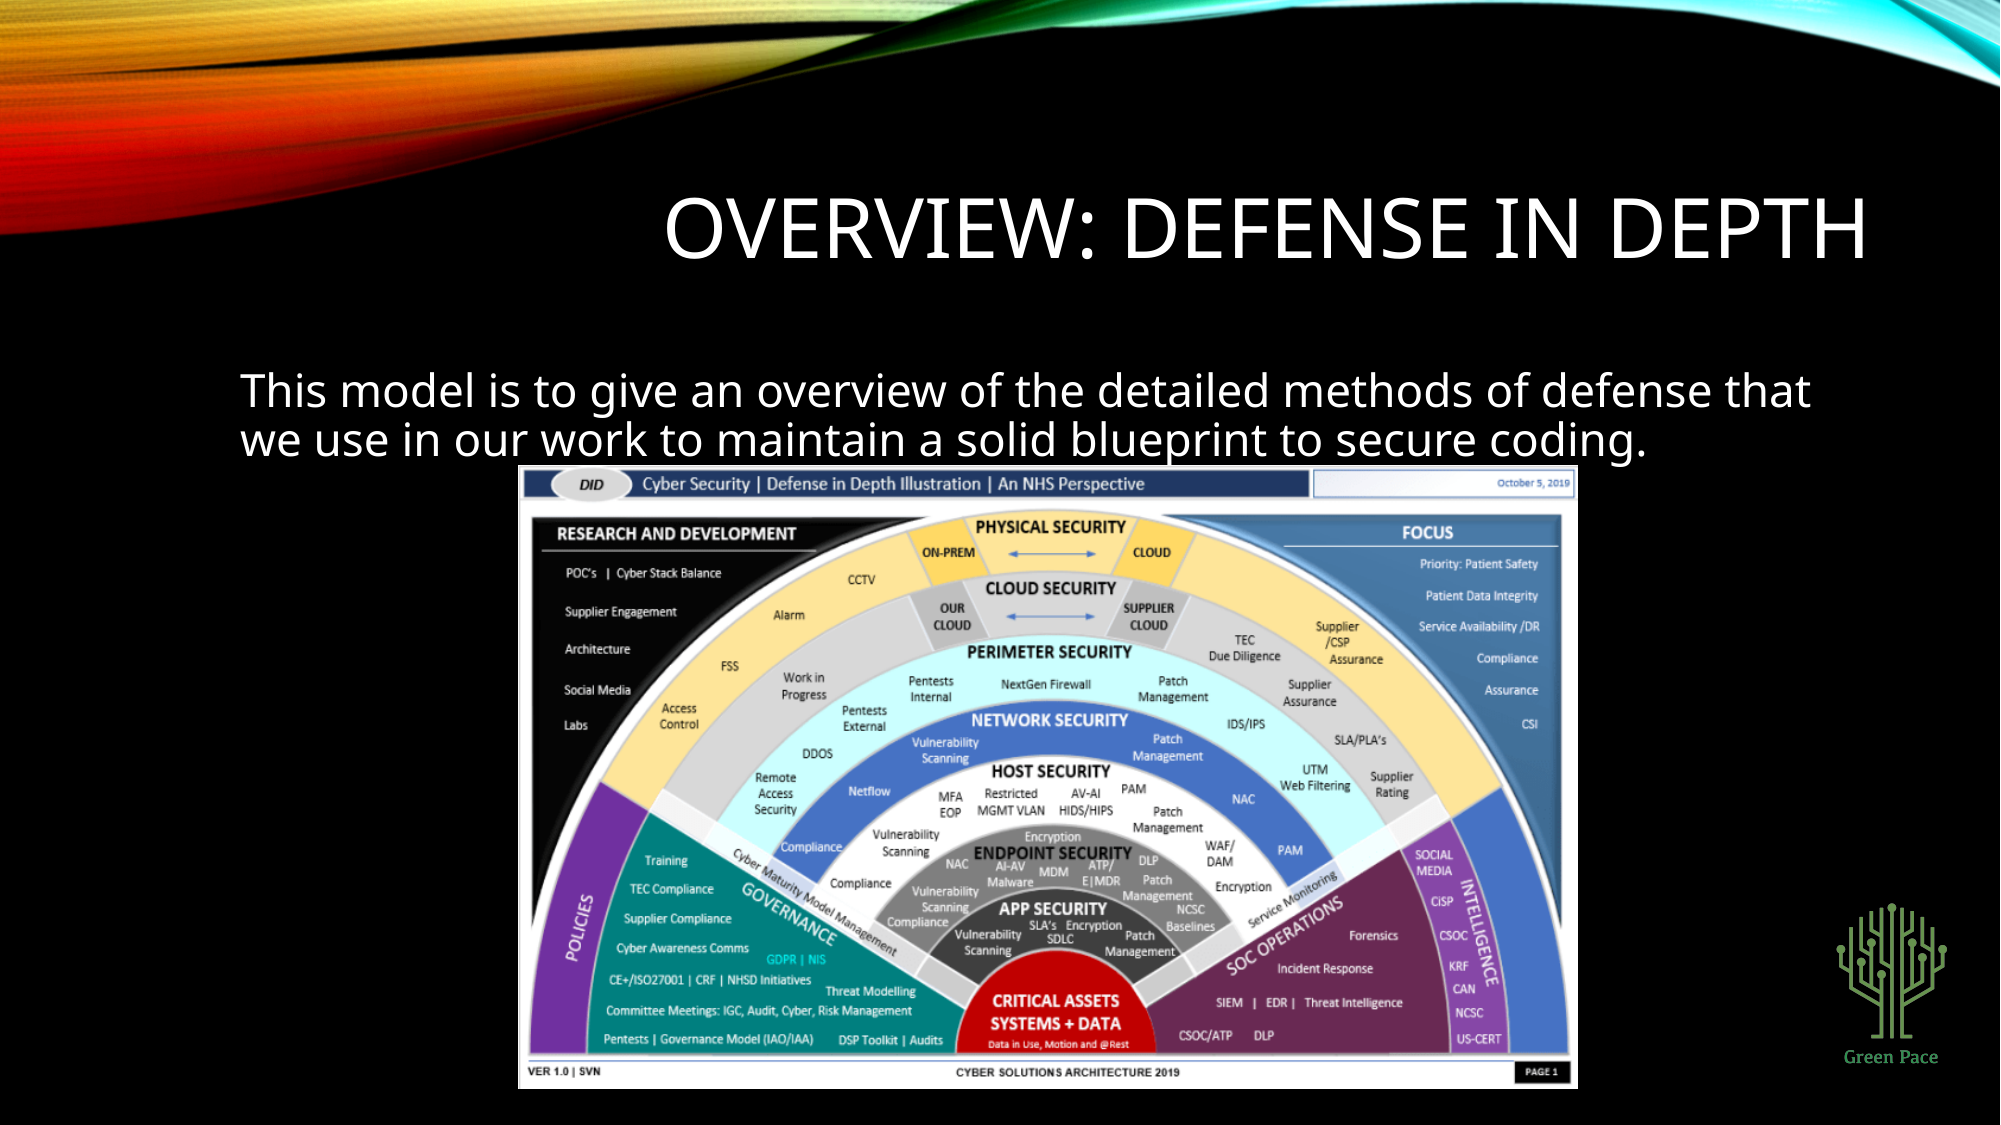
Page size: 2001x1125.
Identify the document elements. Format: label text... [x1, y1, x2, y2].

picture [518, 465, 1578, 1089]
picture [1817, 892, 1964, 1082]
title OVERVIEW: DEFENSE IN DEPTH [474, 125, 1888, 338]
picture [0, 0, 2000, 237]
list This model is to give an overview of the detailed methods of defense that we use in our work to maintain a solid blueprint to secure coding. [112, 360, 1888, 1021]
